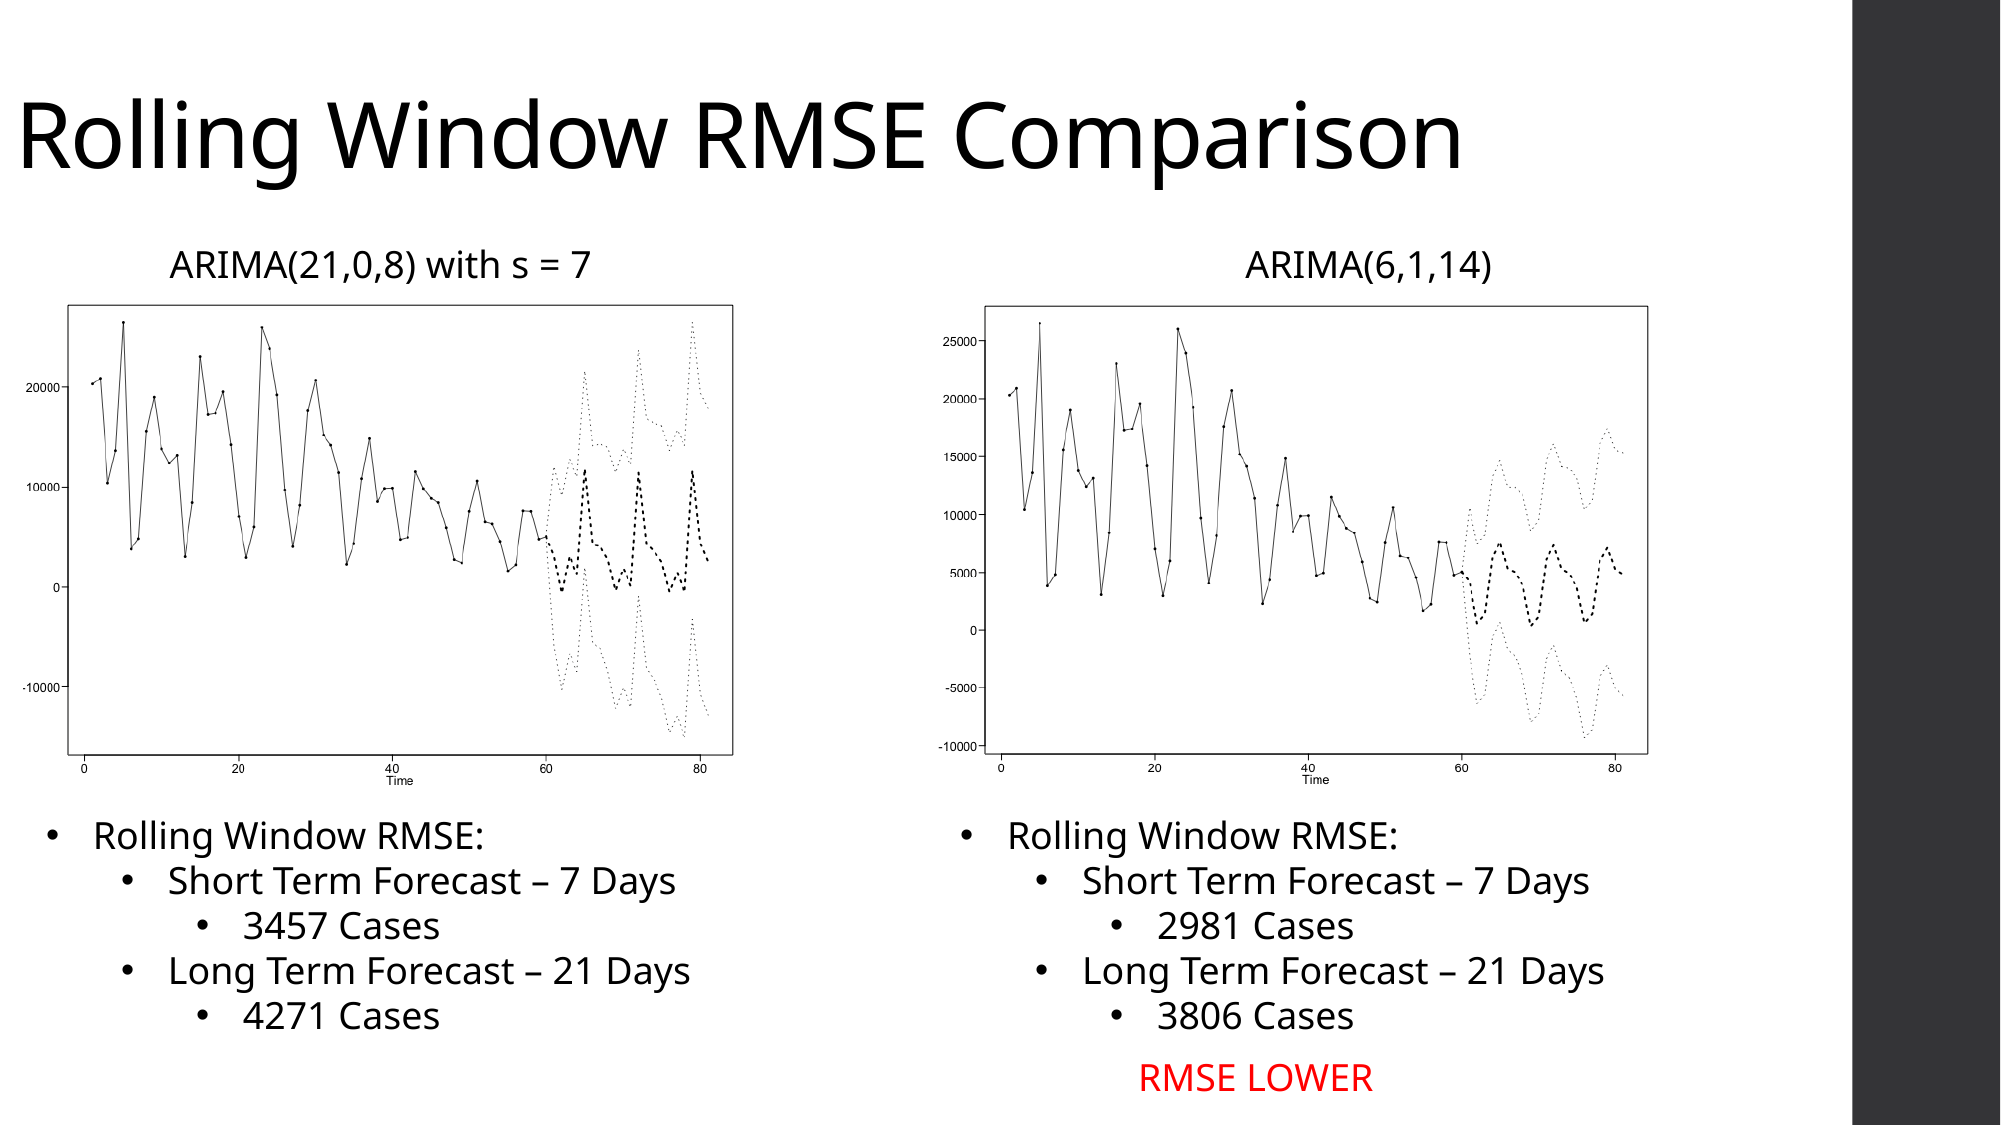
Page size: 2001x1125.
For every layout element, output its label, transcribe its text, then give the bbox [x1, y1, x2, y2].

text_box Rolling Window RMSE: Short Term Forecast – 7 Days 3457 Cases Long Term Forecast – 21 Days 4271 Cases [31, 804, 707, 1044]
picture [937, 299, 1650, 791]
picture [23, 299, 738, 791]
text_box RMSE LOWER [1123, 1046, 1389, 1107]
text_box ARIMA(21,0,8) with s = 7 [83, 233, 678, 294]
text_box ARIMA(6,1,14) [1230, 233, 1507, 294]
title Rolling Window RMSE Comparison [0, 0, 1800, 196]
text_box Rolling Window RMSE: Short Term Forecast – 7 Days 2981 Cases Long Term Forecast – 21 Days 3806 Cases [945, 804, 1621, 1044]
